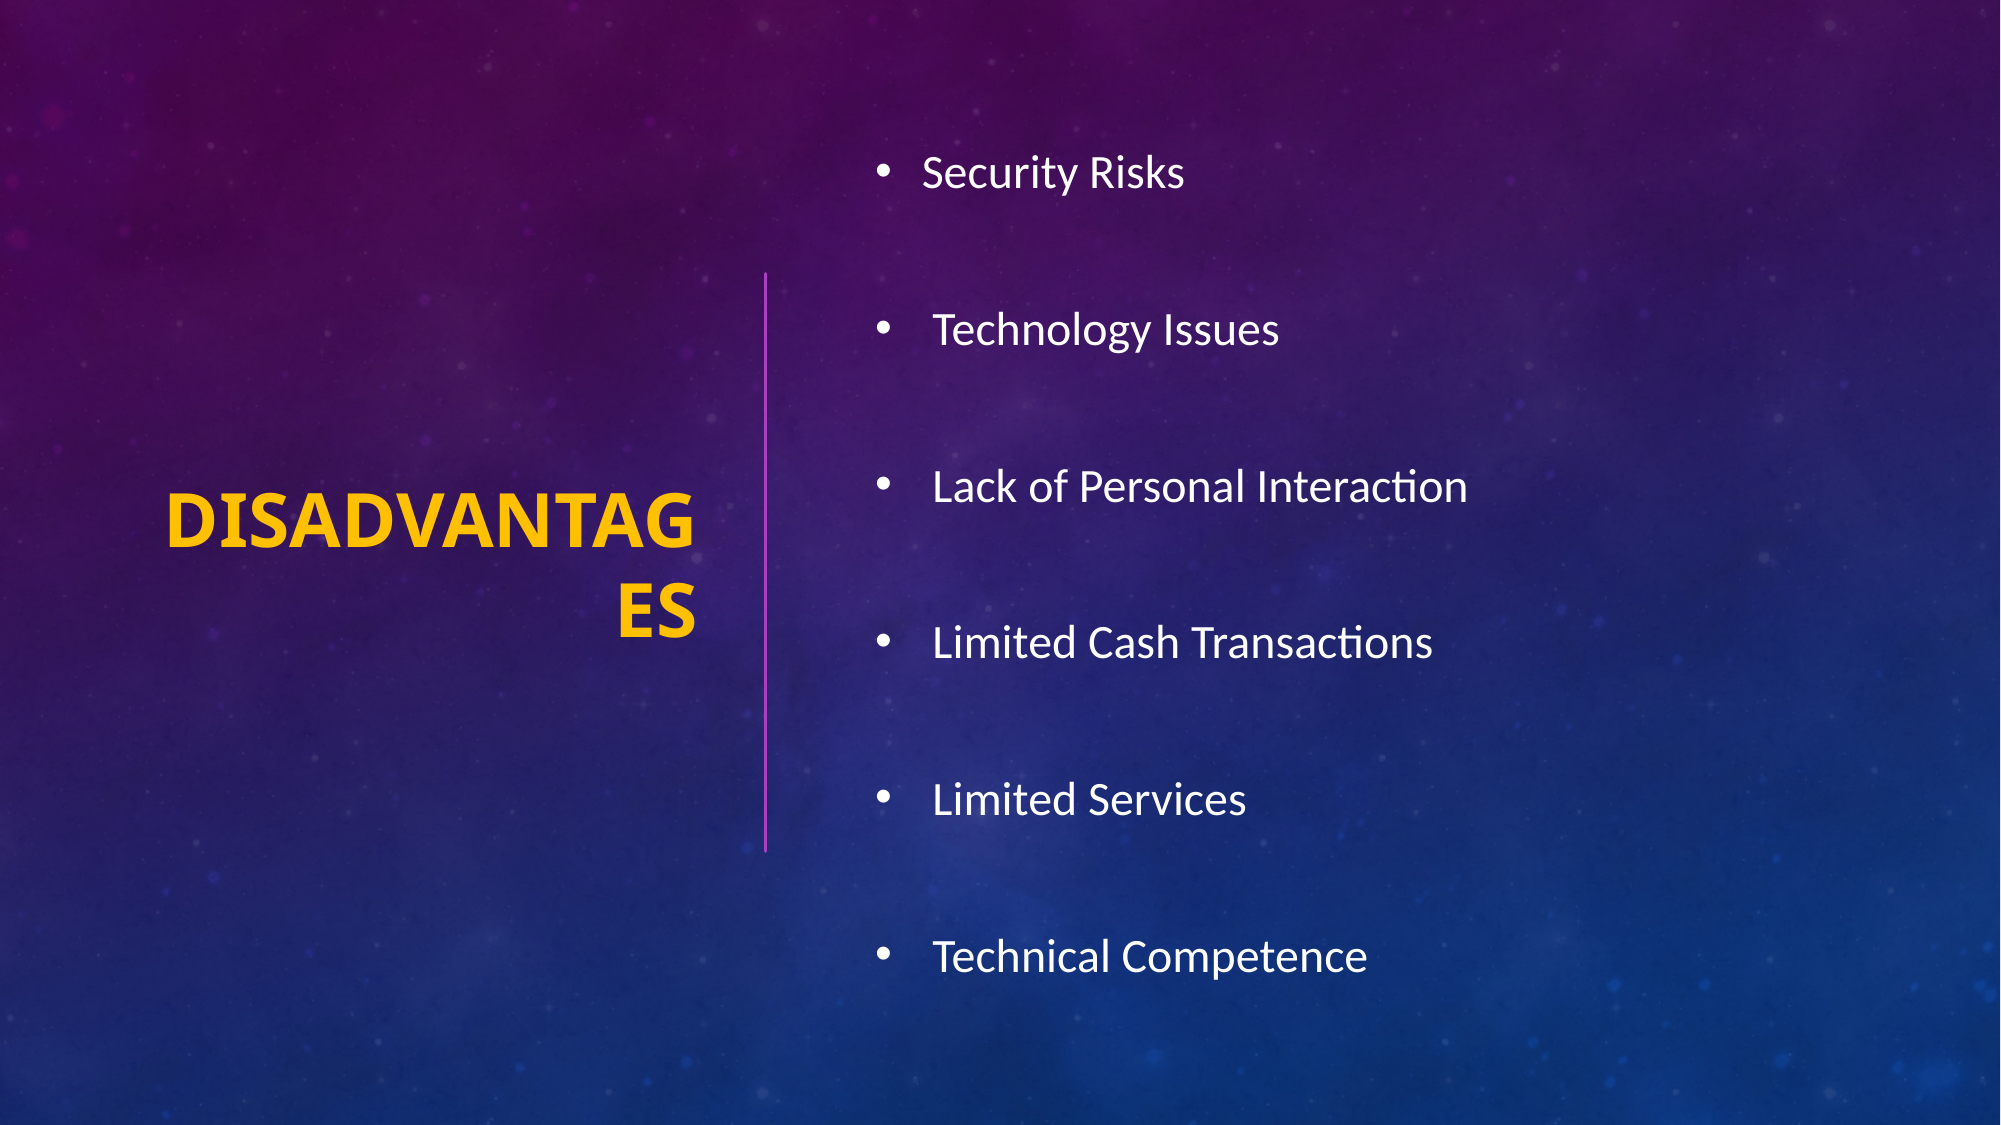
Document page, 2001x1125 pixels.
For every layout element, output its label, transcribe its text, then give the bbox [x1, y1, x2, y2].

title DISADVANTAGES [112, 188, 713, 937]
text_box Security Risks Technology Issues Lack of Personal Interaction Limited Cash Transactions Limited Services Technical Competence [859, 153, 2000, 970]
text_box [0, 0, 2000, 1125]
